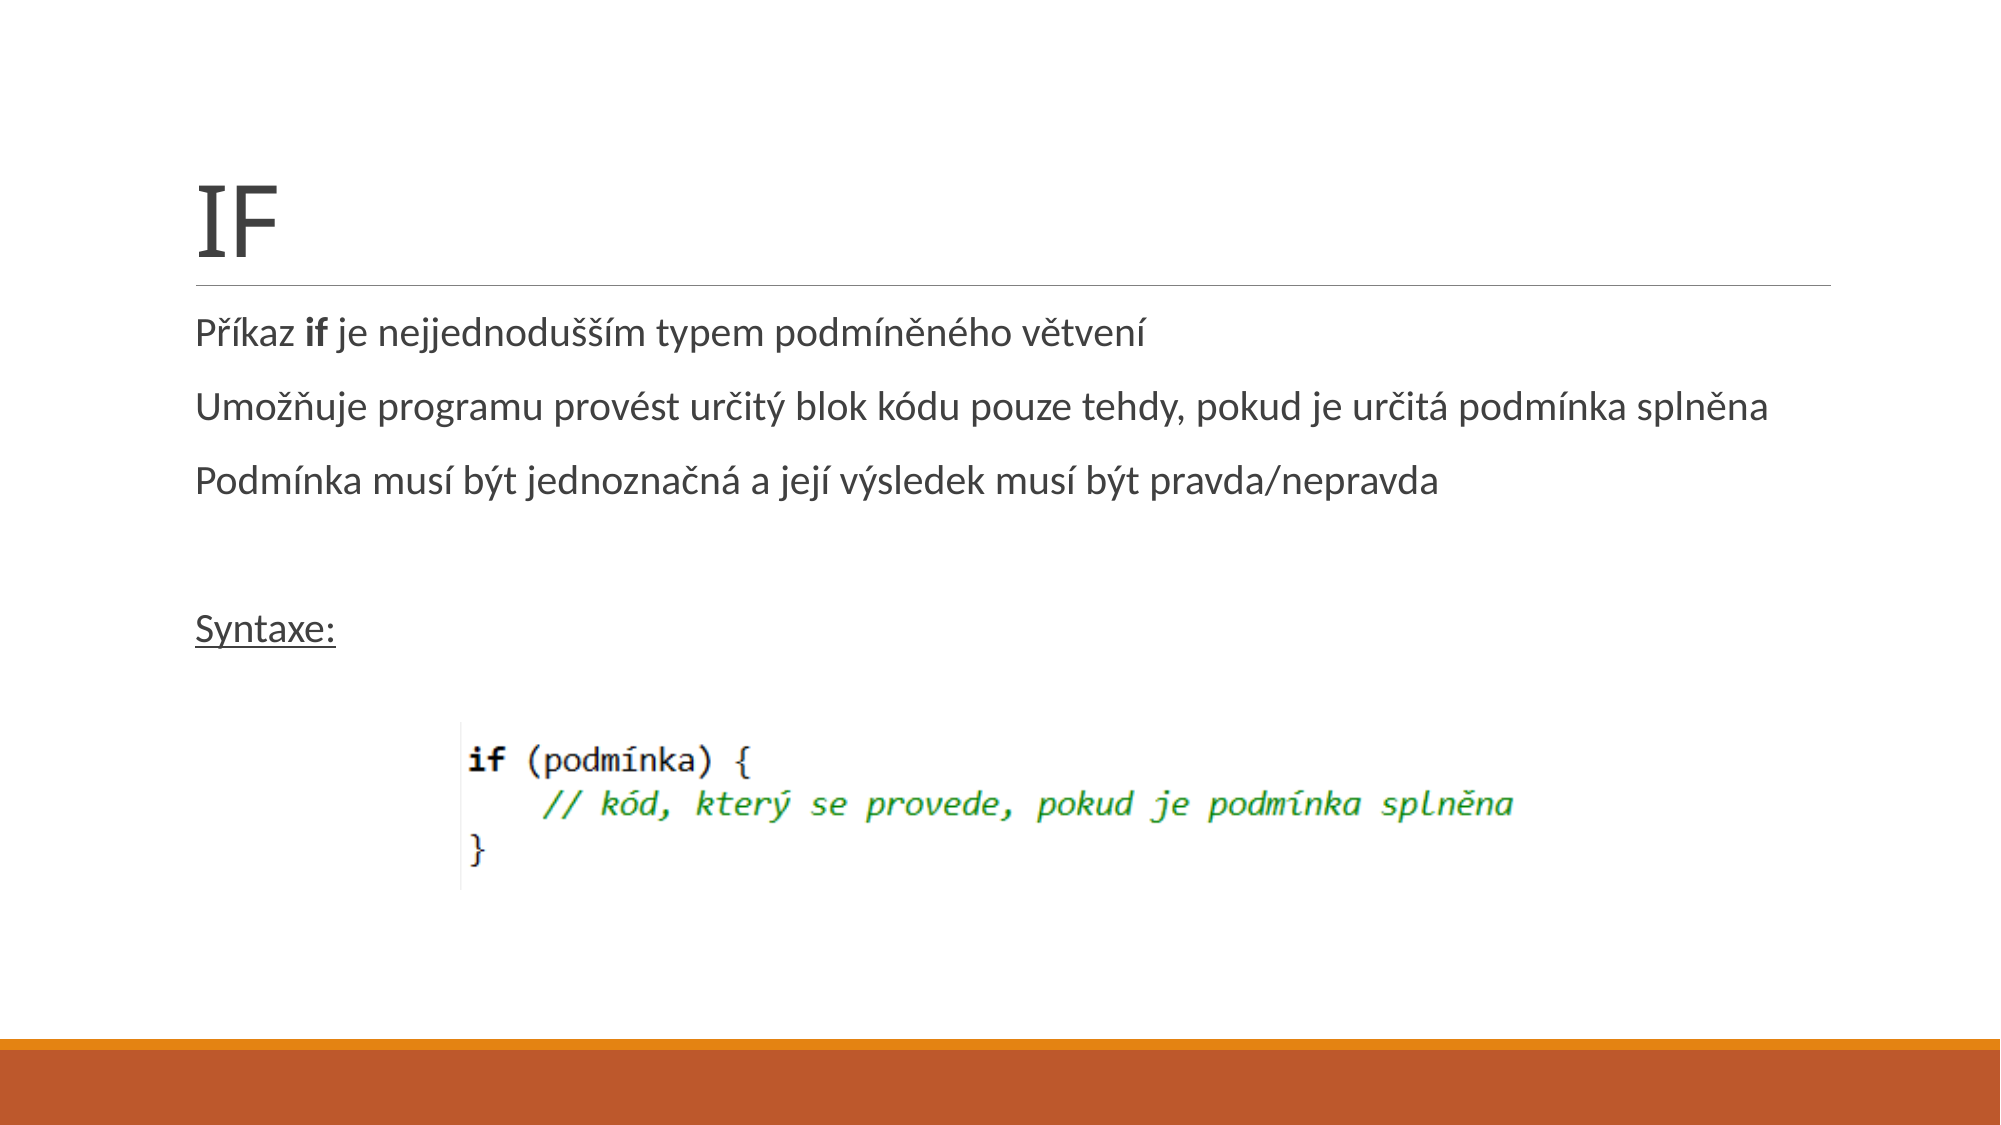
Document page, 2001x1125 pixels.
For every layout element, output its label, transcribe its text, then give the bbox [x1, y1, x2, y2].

list Příkaz if je nejjednodušším typem podmíněného větvení Umožňuje programu provést určitý blok kódu pouze tehdy, pokud je určitá podmínka splněna Podmínka musí být jednoznačná a její výsledek musí být pravda/nepravda Syntaxe: [180, 302, 1830, 963]
title IF [180, 47, 1830, 285]
picture [459, 721, 1541, 891]
